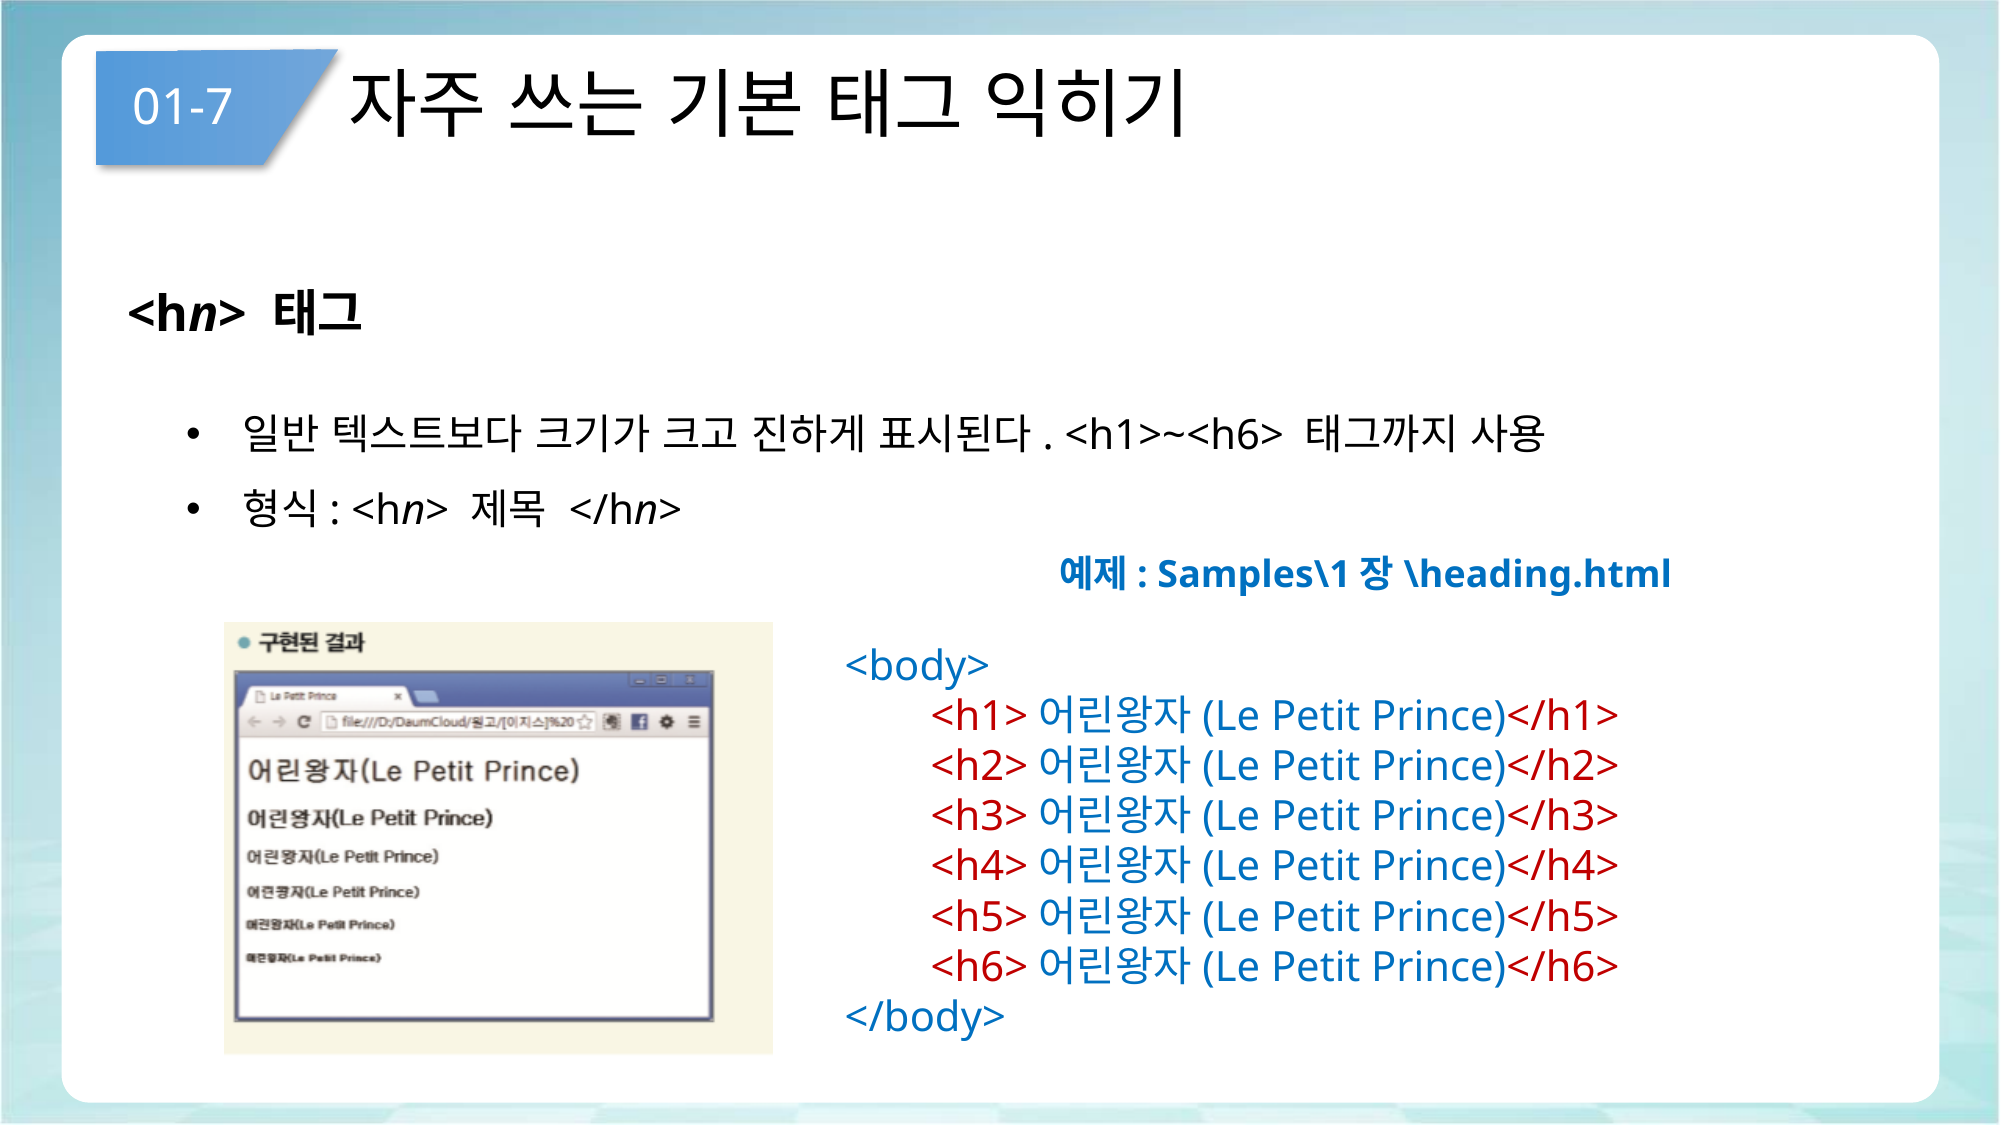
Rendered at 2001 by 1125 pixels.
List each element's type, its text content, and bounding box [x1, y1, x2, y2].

text_box <body> <h1>어린왕자(Le Petit Prince)</h1> <h2>어린왕자(Le Petit Prince)</h2> <h3>어린왕자(Le Petit Prince)</h3> <h4>어린왕자(Le Petit Prince)</h4> <h5>어린왕자(Le Petit Prince)</h5> <h6>어린왕자(Le Petit Prince)</h6> </body> [829, 631, 1903, 1047]
picture [0, 0, 2001, 1125]
title 자주 쓰는 기본 태그 익히기 [294, 49, 1863, 165]
text_box 일반 텍스트보다 크기가 크고 진하게 표시된다. <h1>~<h6> 태그까지 사용 형식: <hn> 제목 </hn> [171, 375, 1738, 541]
text_box 예제: Samples\1장\heading.html [1044, 542, 1689, 602]
text_box <hn> 태그 [112, 274, 380, 350]
text_box 01-7 [117, 67, 284, 142]
